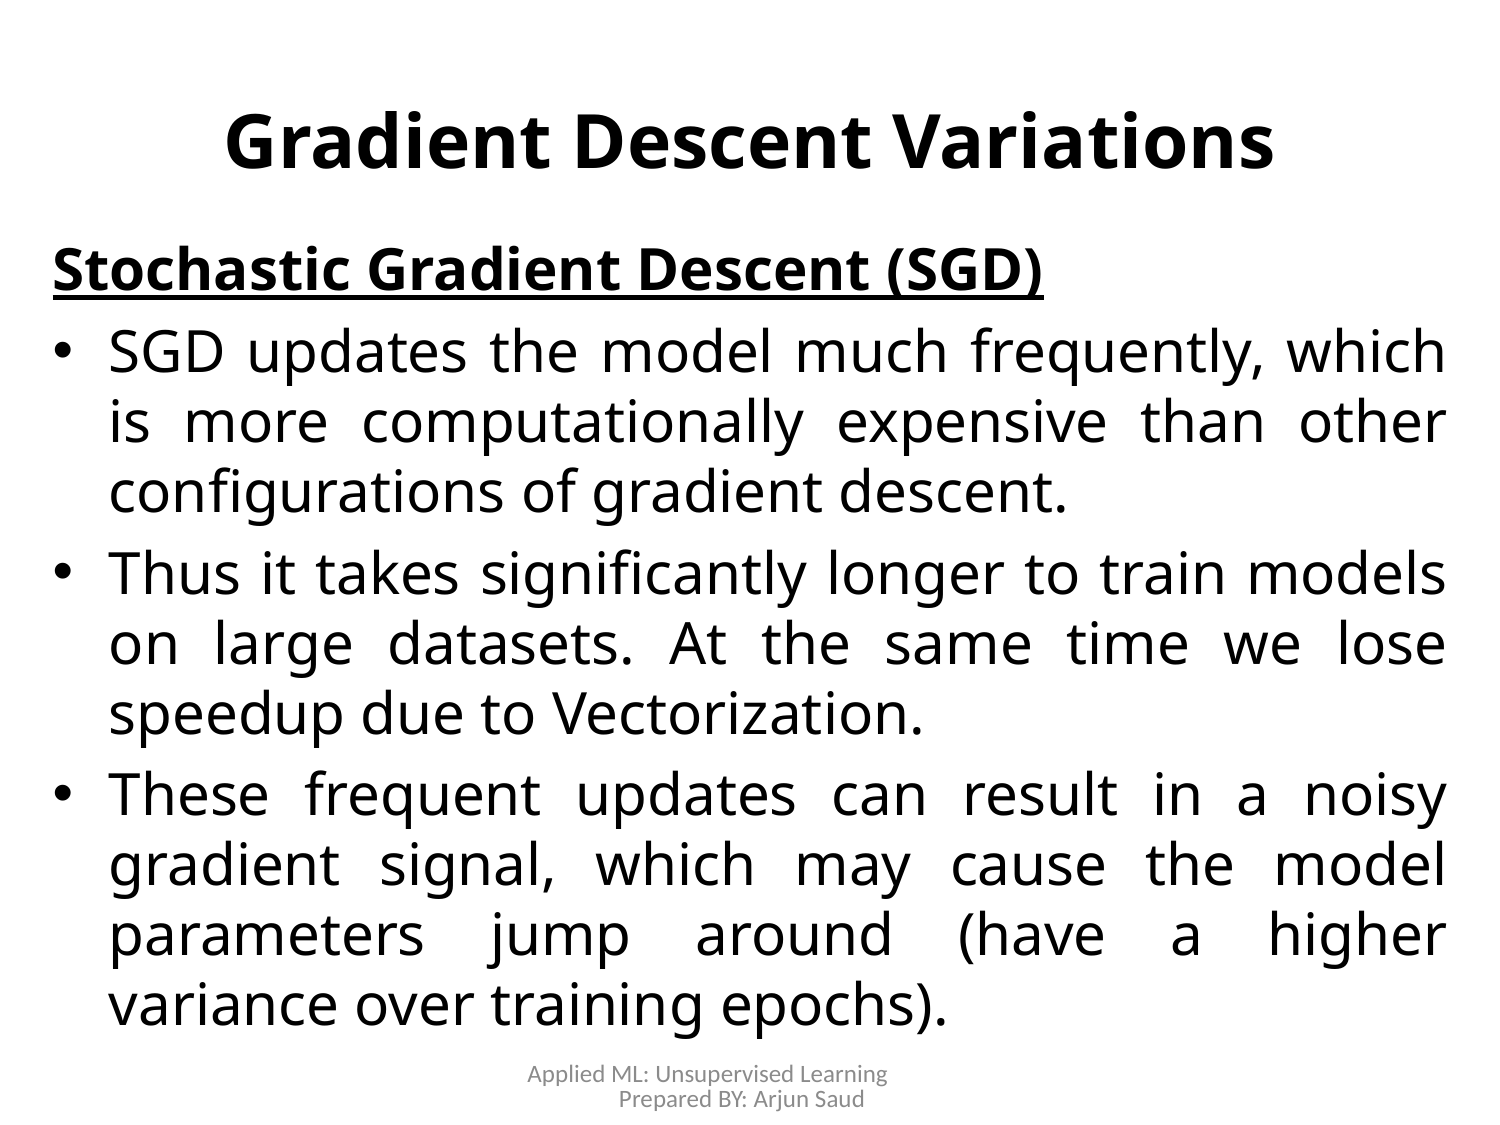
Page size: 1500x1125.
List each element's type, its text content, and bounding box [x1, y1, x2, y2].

footer Applied ML: Unsupervised Learning Prepared BY: Arjun Saud [512, 1042, 988, 1103]
title Gradient Descent Variations [75, 45, 1425, 224]
list Stochastic Gradient Descent (SGD) SGD updates the model much frequently, which is more computationally expensive than other configurations of gradient descent. Thus it takes significantly longer to train models on large datasets. At the same time we lose speedup due to Vectorization. These frequent updates can result in a noisy gradient signal, which may cause the model parameters jump around (have a higher variance over training epochs). [37, 224, 1463, 1038]
